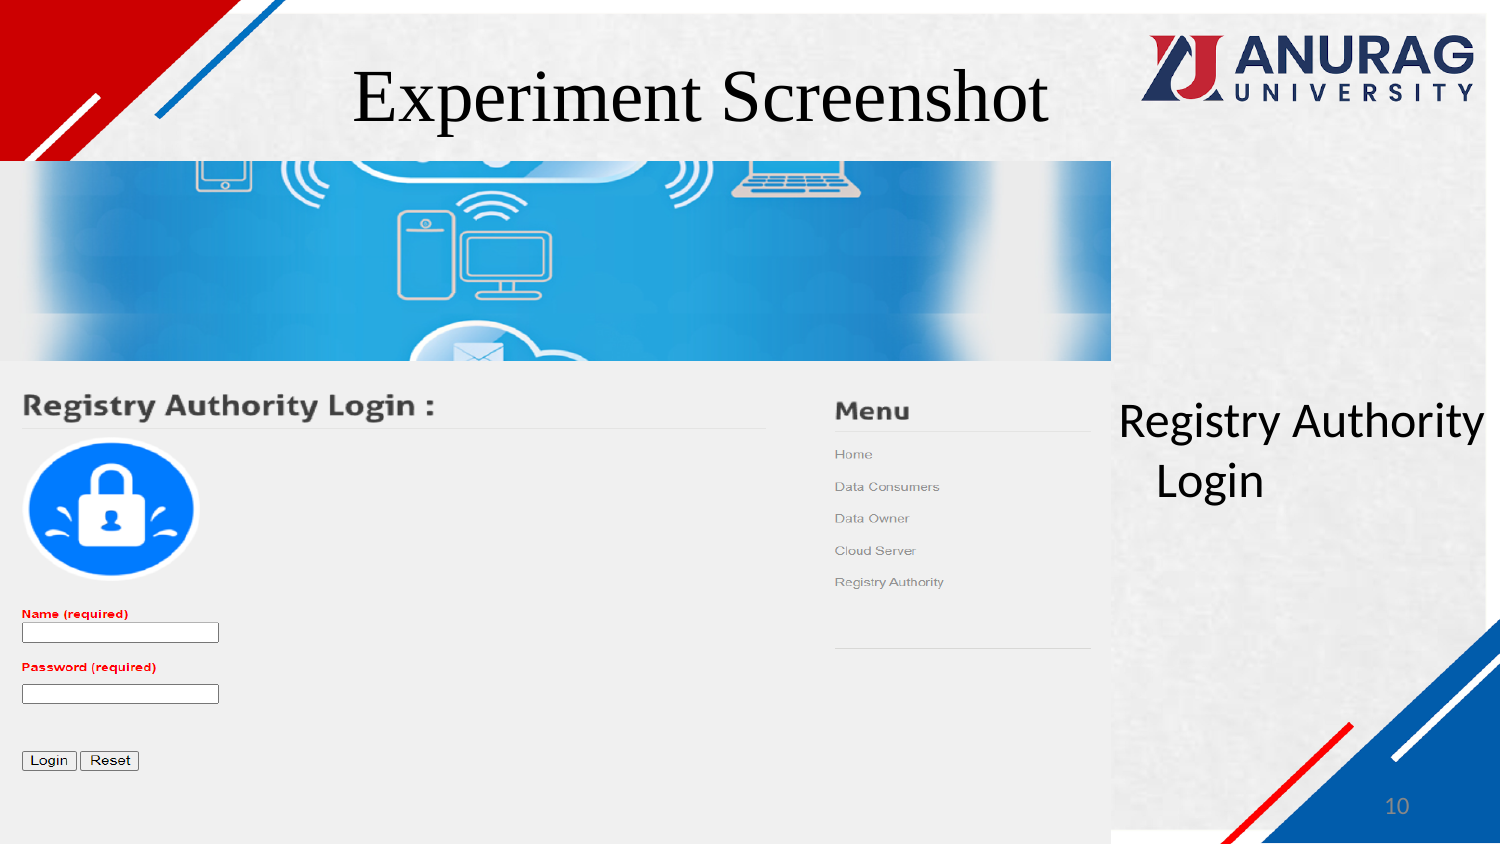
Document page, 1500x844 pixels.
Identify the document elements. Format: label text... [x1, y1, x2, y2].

list Registry Authority Login [1115, 379, 1500, 844]
slide_number 10 [1115, 782, 1425, 827]
picture [0, 0, 1500, 844]
title Experiment Screenshot [337, 1, 1436, 145]
